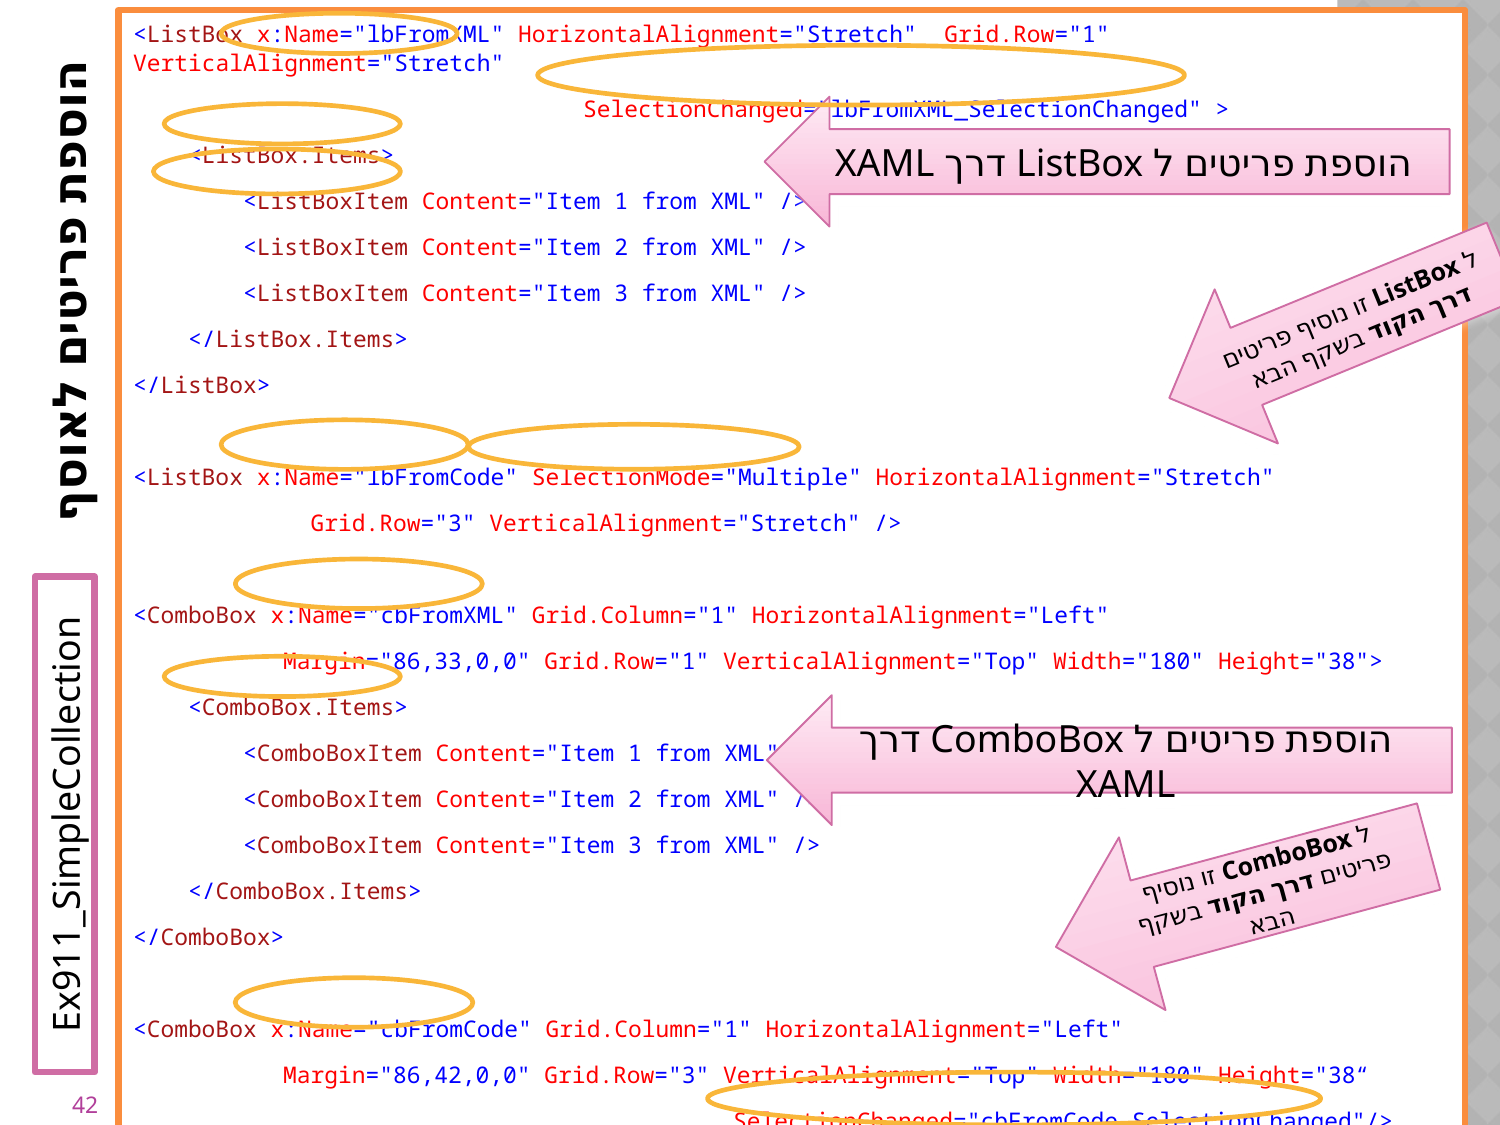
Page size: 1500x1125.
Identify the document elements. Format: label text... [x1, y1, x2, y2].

slide_number 42 [2, 1084, 99, 1122]
title הוספת פריטים לאוסף [24, 43, 96, 540]
text_box Ex911_SimpleCollection [32, 573, 98, 1075]
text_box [117, 9, 1500, 1125]
